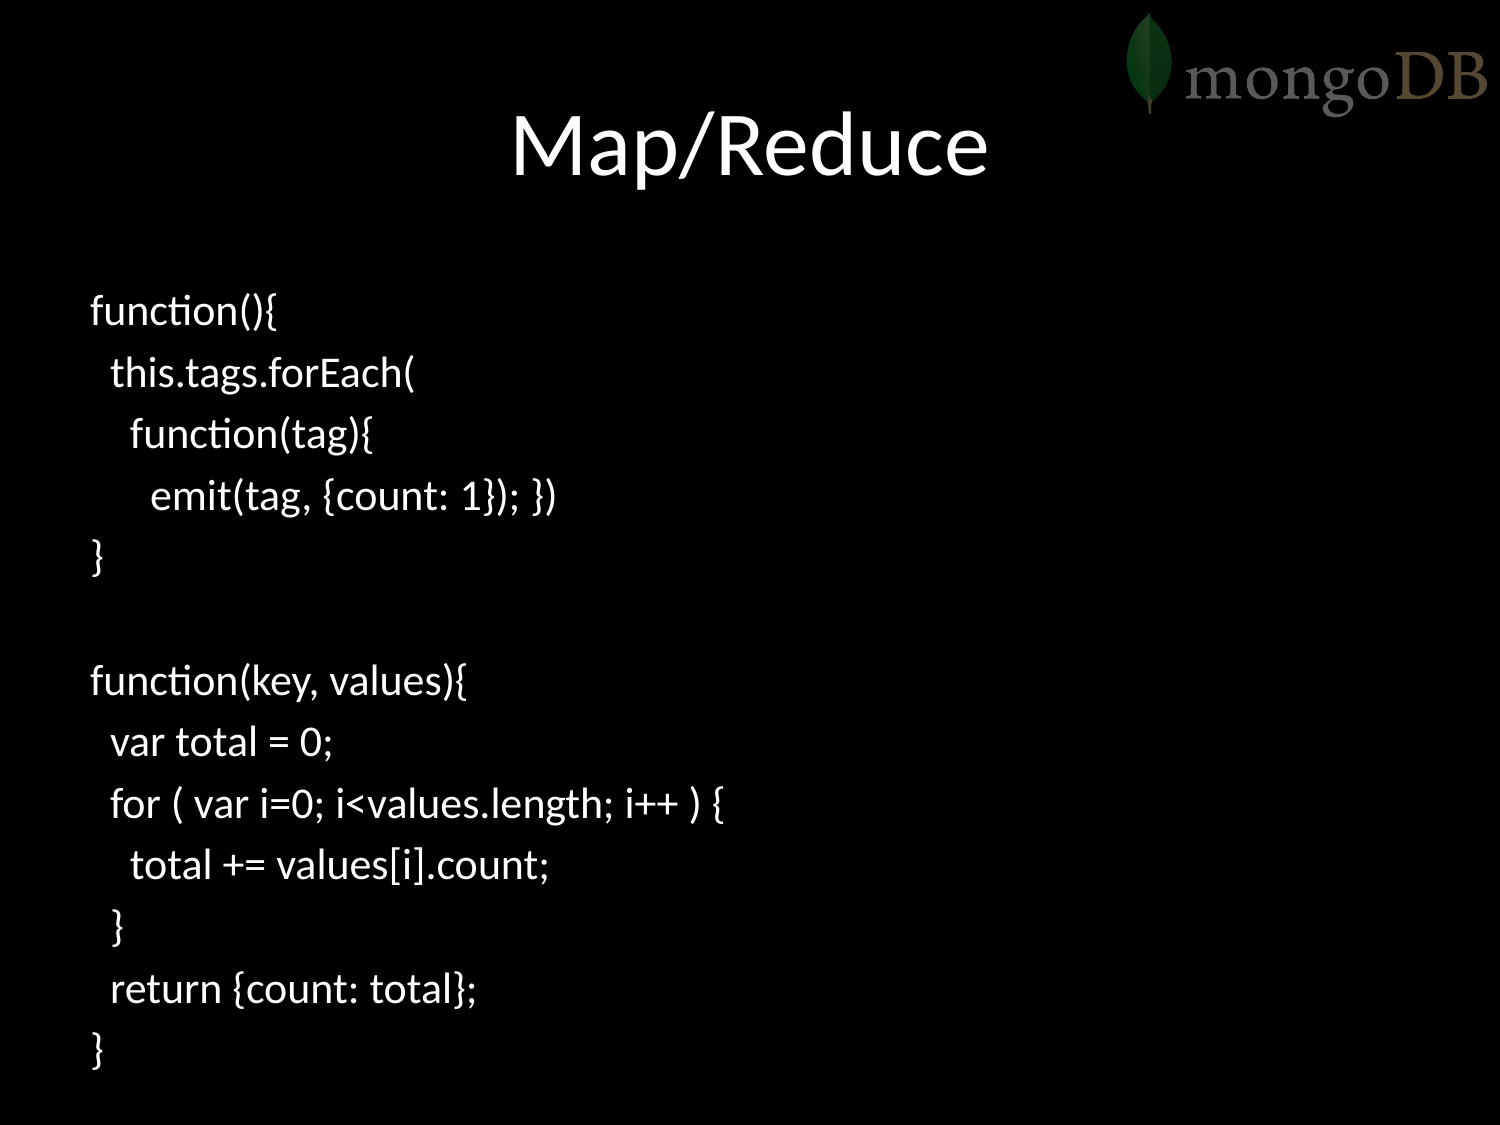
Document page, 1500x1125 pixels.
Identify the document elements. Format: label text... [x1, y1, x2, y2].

list function(){ this.tags.forEach( function(tag){ emit(tag, {count: 1}); }) } function(key, values){ var total = 0; for ( var i=0; i<values.length; i++ ) { total += values[i].count; } return {count: total}; } [75, 212, 1425, 1088]
picture [1112, 0, 1500, 130]
title Map/Reduce [75, 45, 1425, 212]
